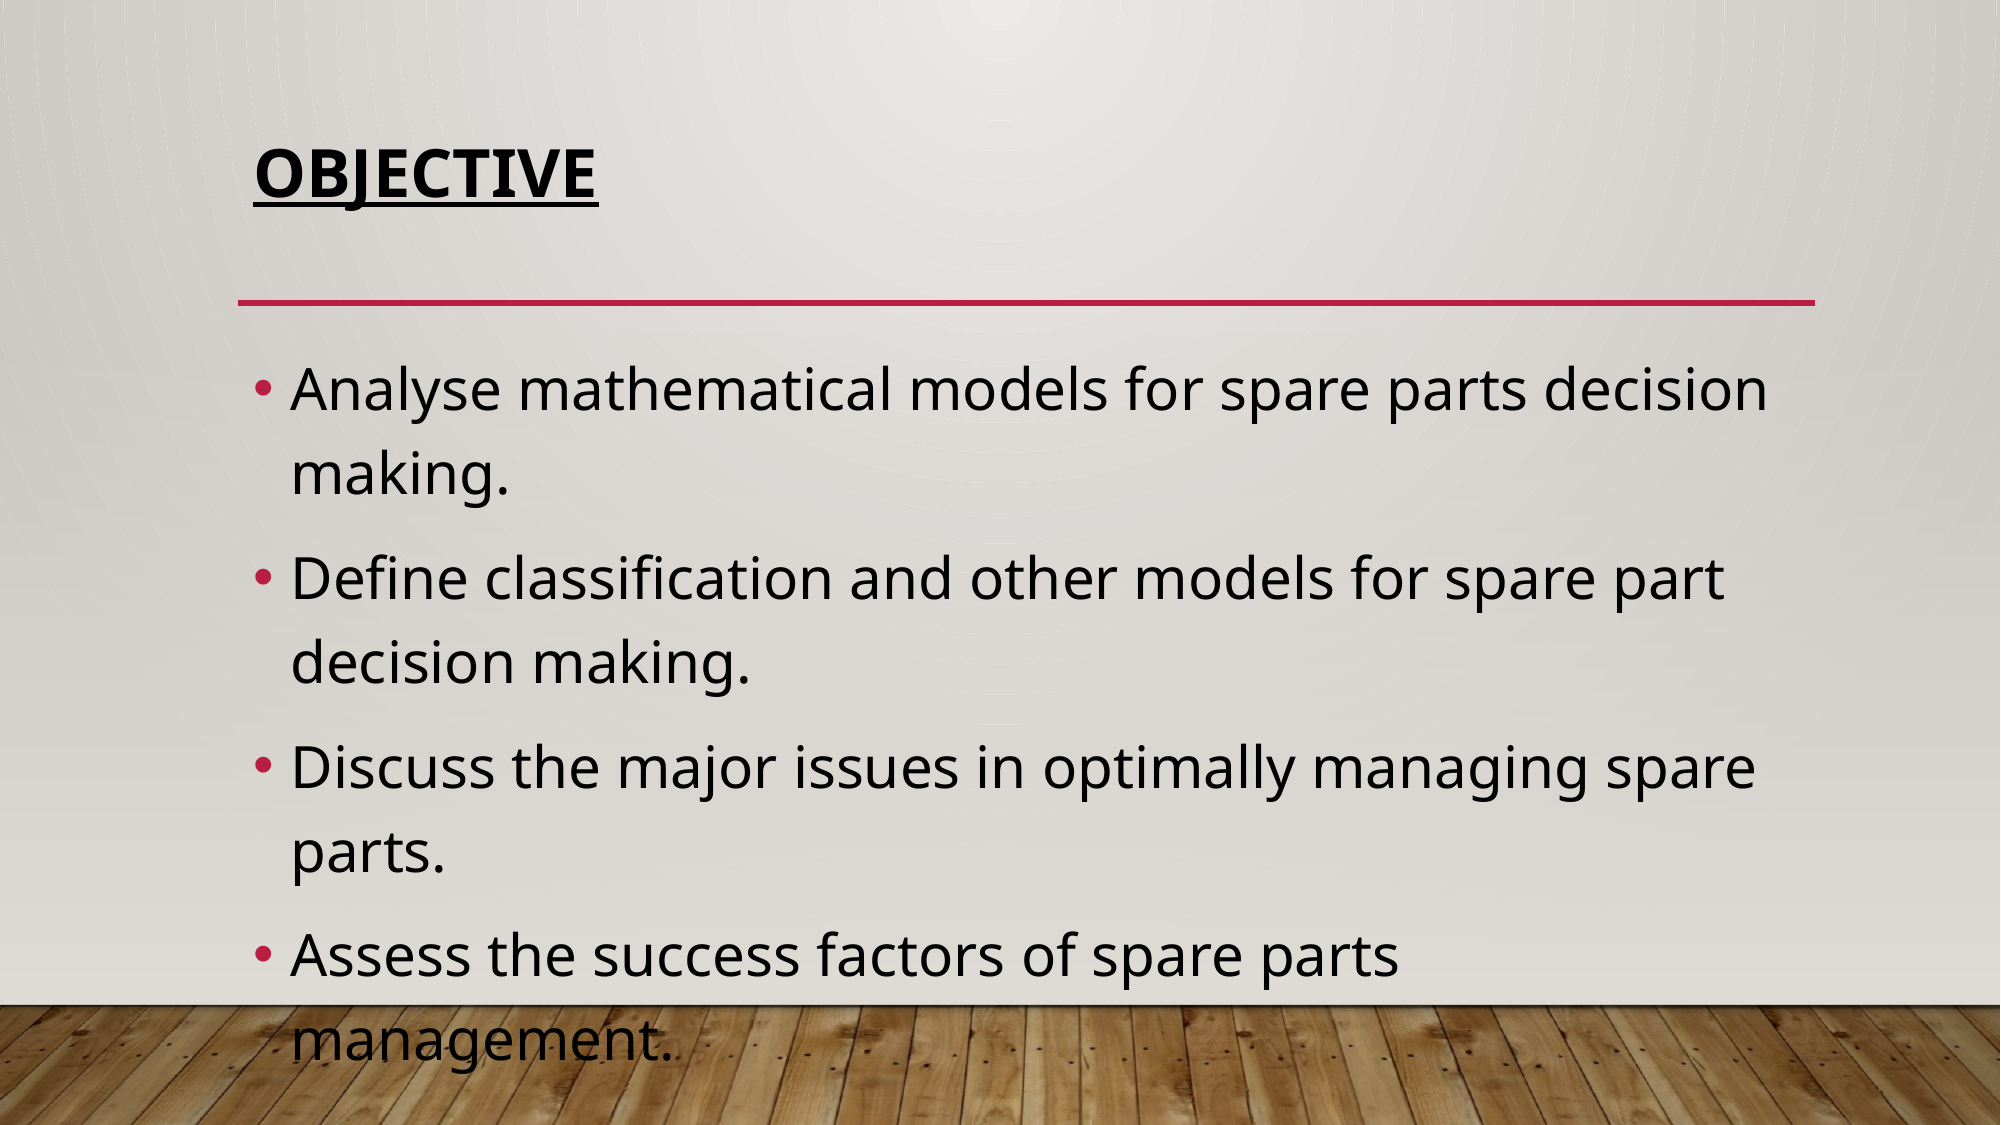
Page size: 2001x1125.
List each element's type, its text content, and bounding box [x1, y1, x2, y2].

picture [0, 1005, 2000, 1125]
title ObJective [238, 131, 1814, 305]
list Analyse mathematical models for spare parts decision making. Define classification and other models for spare part decision making. Discuss the major issues in optimally managing spare parts. Assess the success factors of spare parts management. [238, 330, 1814, 897]
